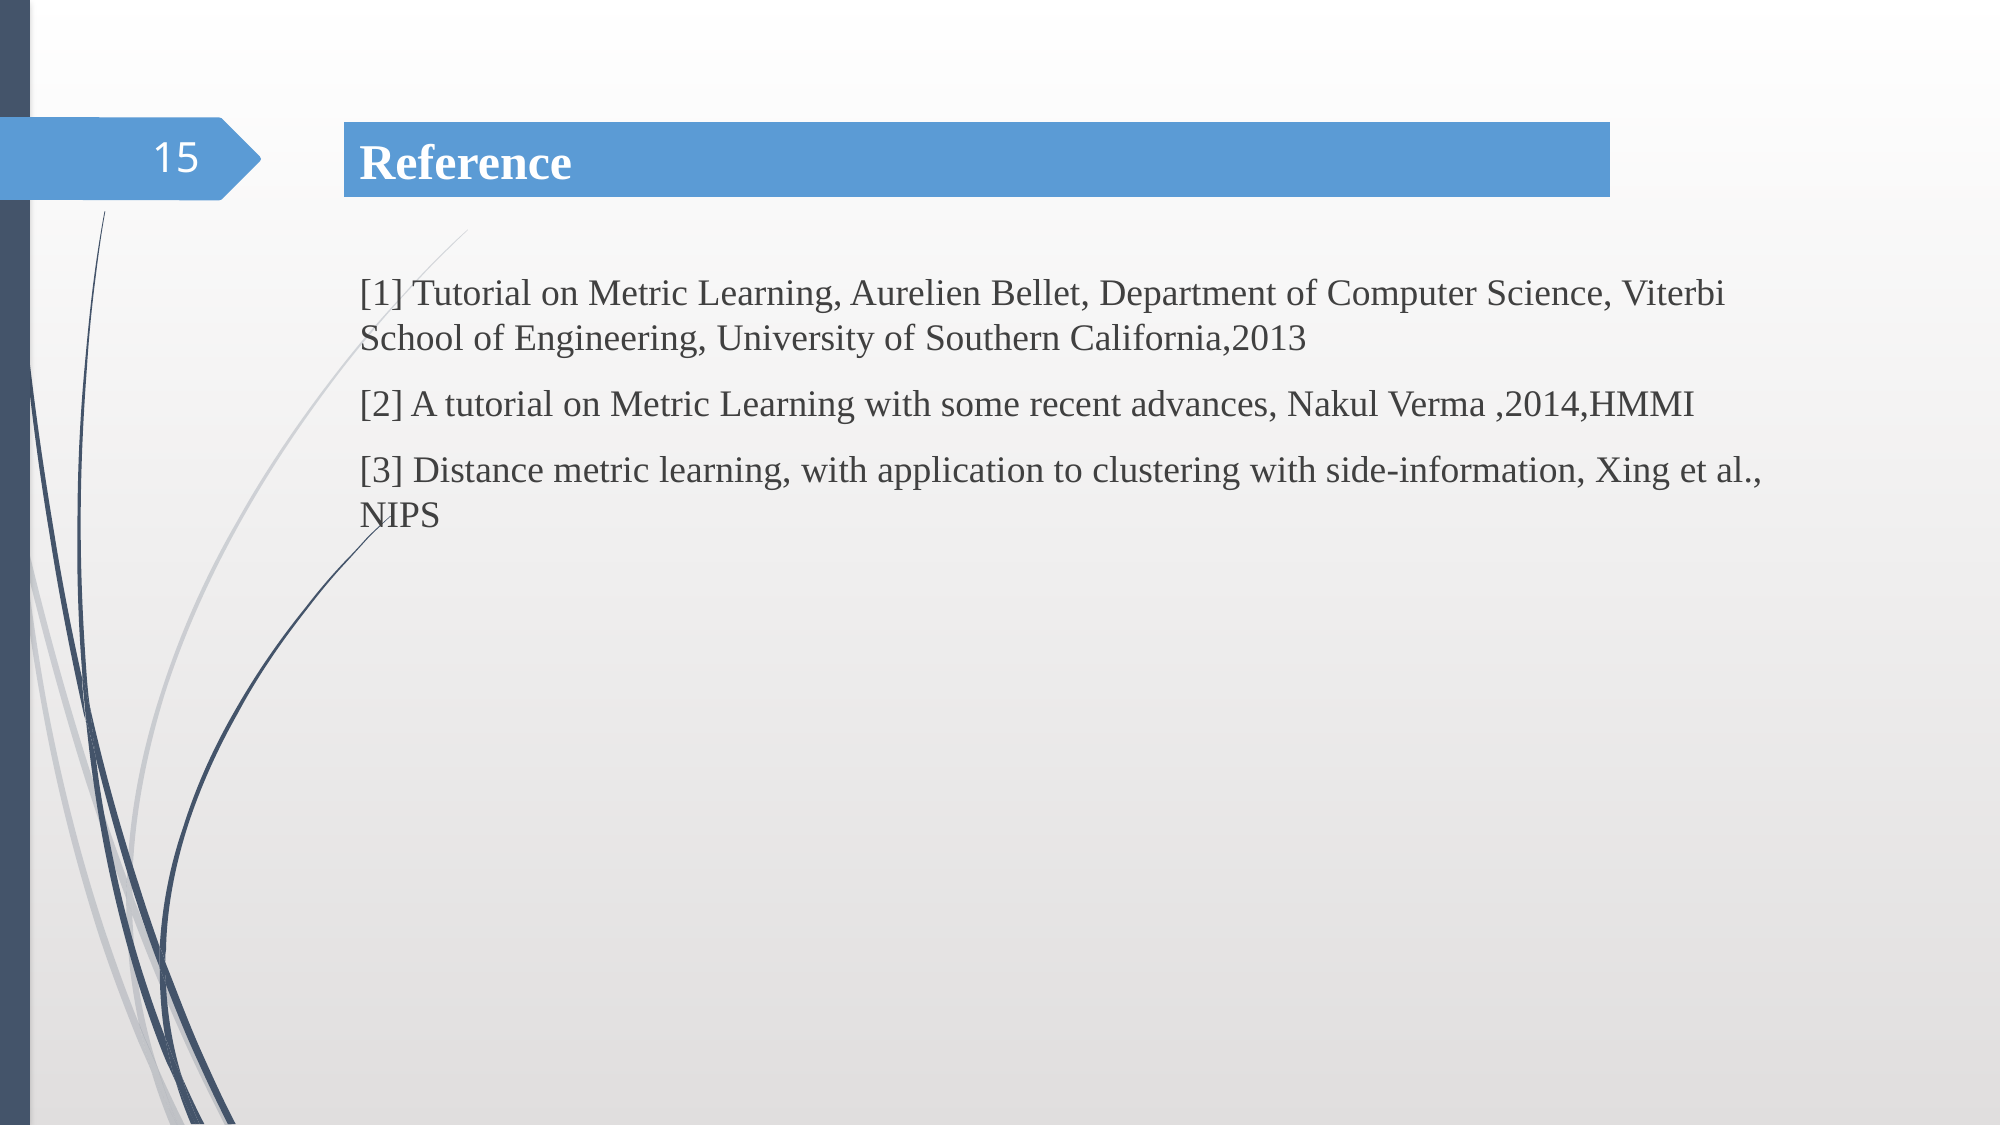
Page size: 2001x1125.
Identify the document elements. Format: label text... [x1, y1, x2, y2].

slide_number 15 [87, 129, 216, 190]
text_box Reference [344, 122, 1610, 197]
list [1] Tutorial on Metric Learning, Aurelien Bellet, Department of Computer Science, Viterbi School of Engineering, University of Southern California,2013 [2] A tutorial on Metric Learning with some recent advances, Nakul Verma ,2014,HMMI [3] Distance metric learning, with application to clustering with side-information, Xing et al., NIPS [344, 260, 1807, 881]
